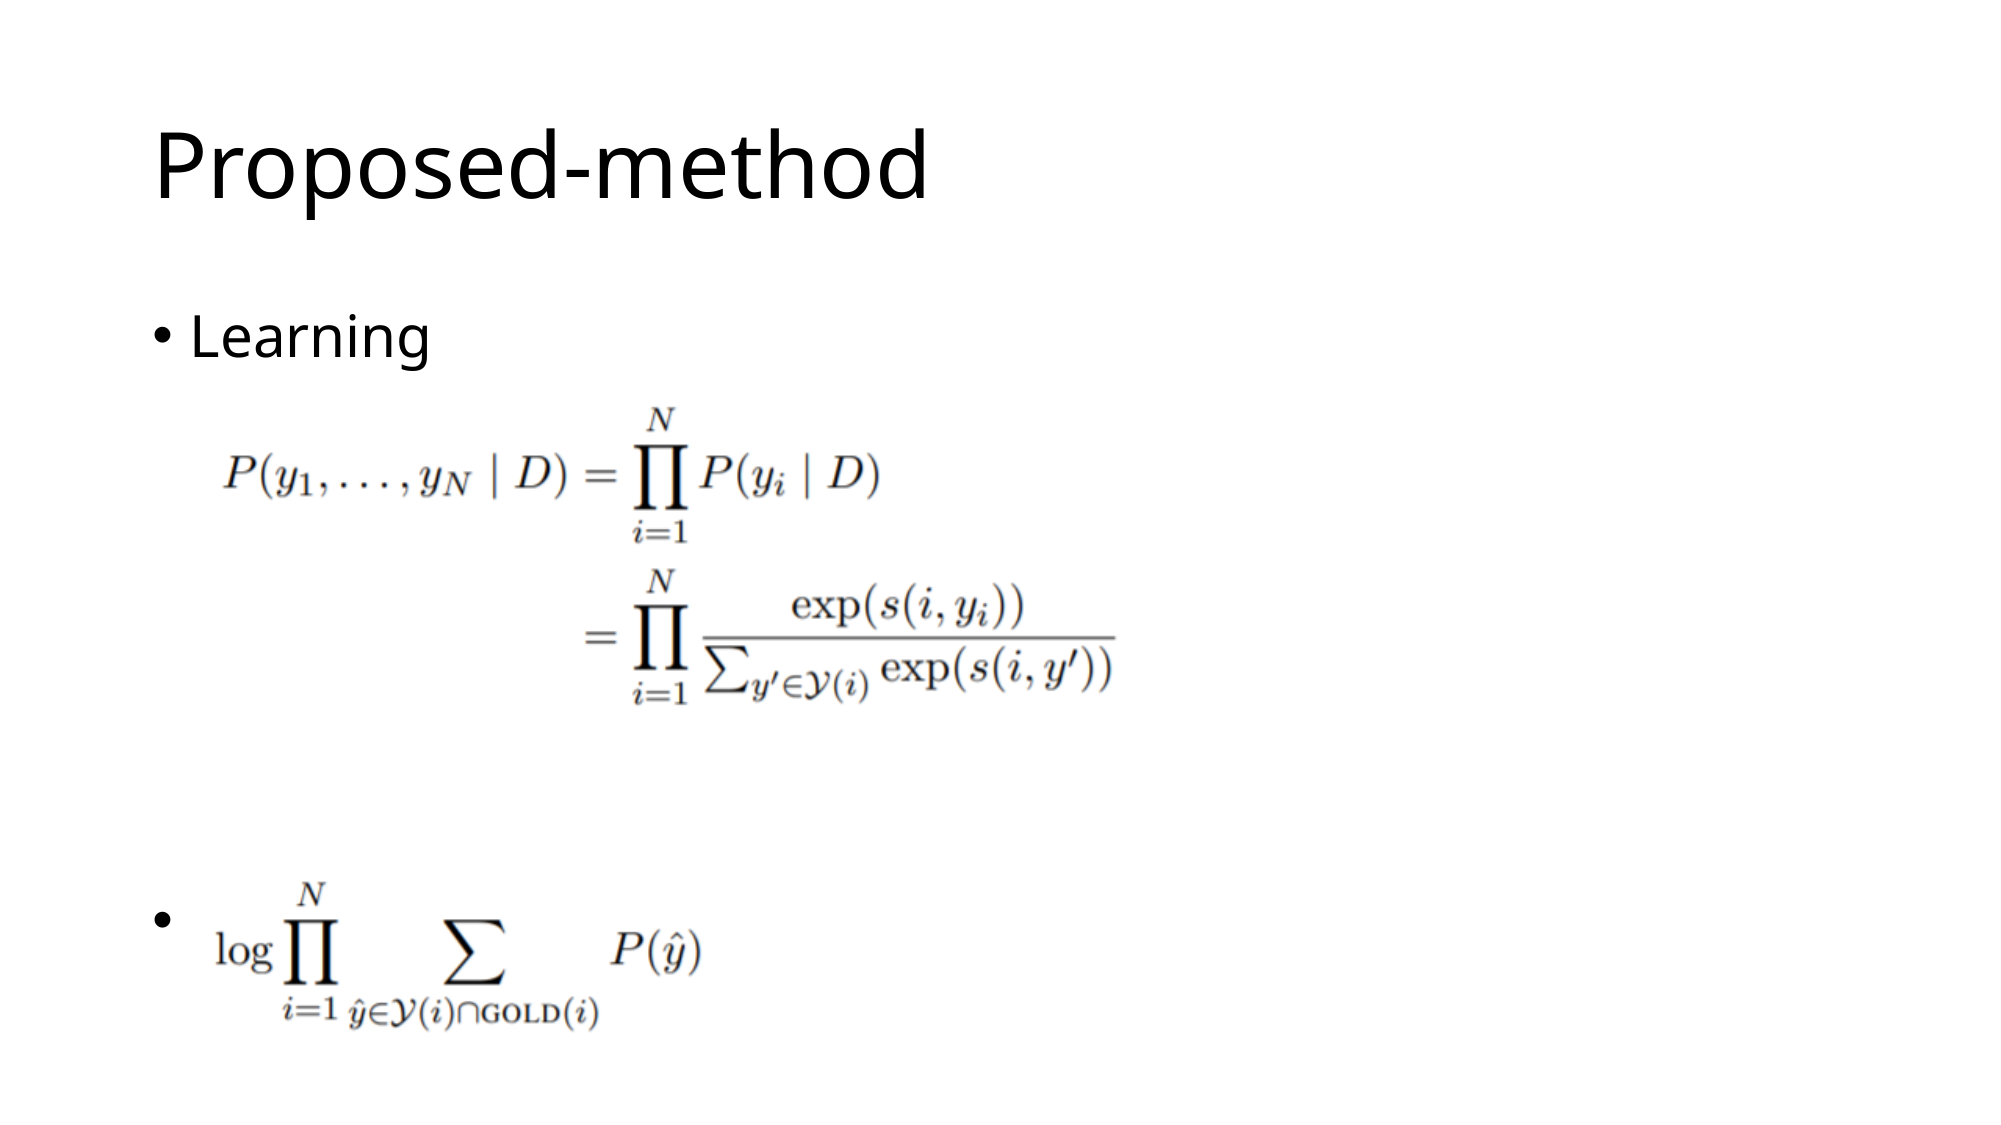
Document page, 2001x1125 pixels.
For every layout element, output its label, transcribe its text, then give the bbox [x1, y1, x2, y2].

list Learning Objective [137, 299, 1863, 1014]
picture [185, 860, 727, 1066]
picture [185, 401, 1157, 746]
title Proposed-method [137, 59, 1863, 278]
